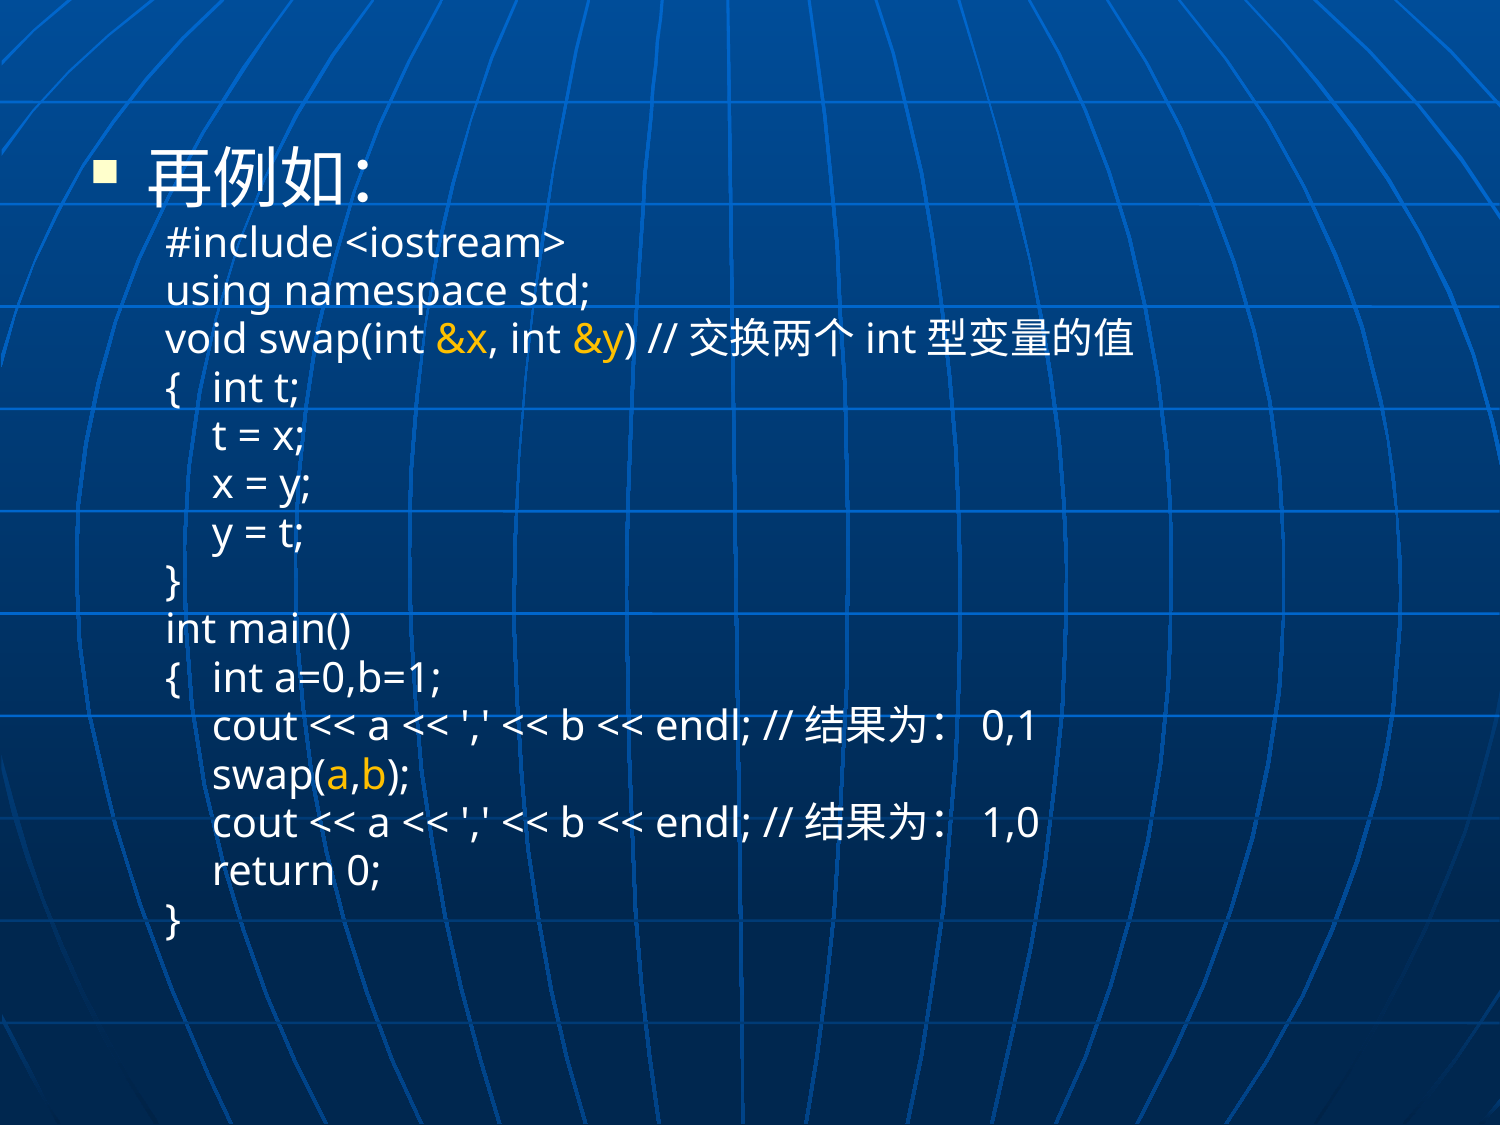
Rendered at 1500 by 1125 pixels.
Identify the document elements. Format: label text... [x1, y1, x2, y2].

list 再例如： #include <iostream> using namespace std; void swap(int &x, int &y) //交换两个int型变量的值 { int t; t = x; x = y; y = t; } int main() { int a=0,b=1; cout << a << ',' << b << endl; //结果为：0,1 swap(a,b); cout << a << ',' << b << endl; //结果为：1,0 return 0; } [75, 137, 1425, 1071]
